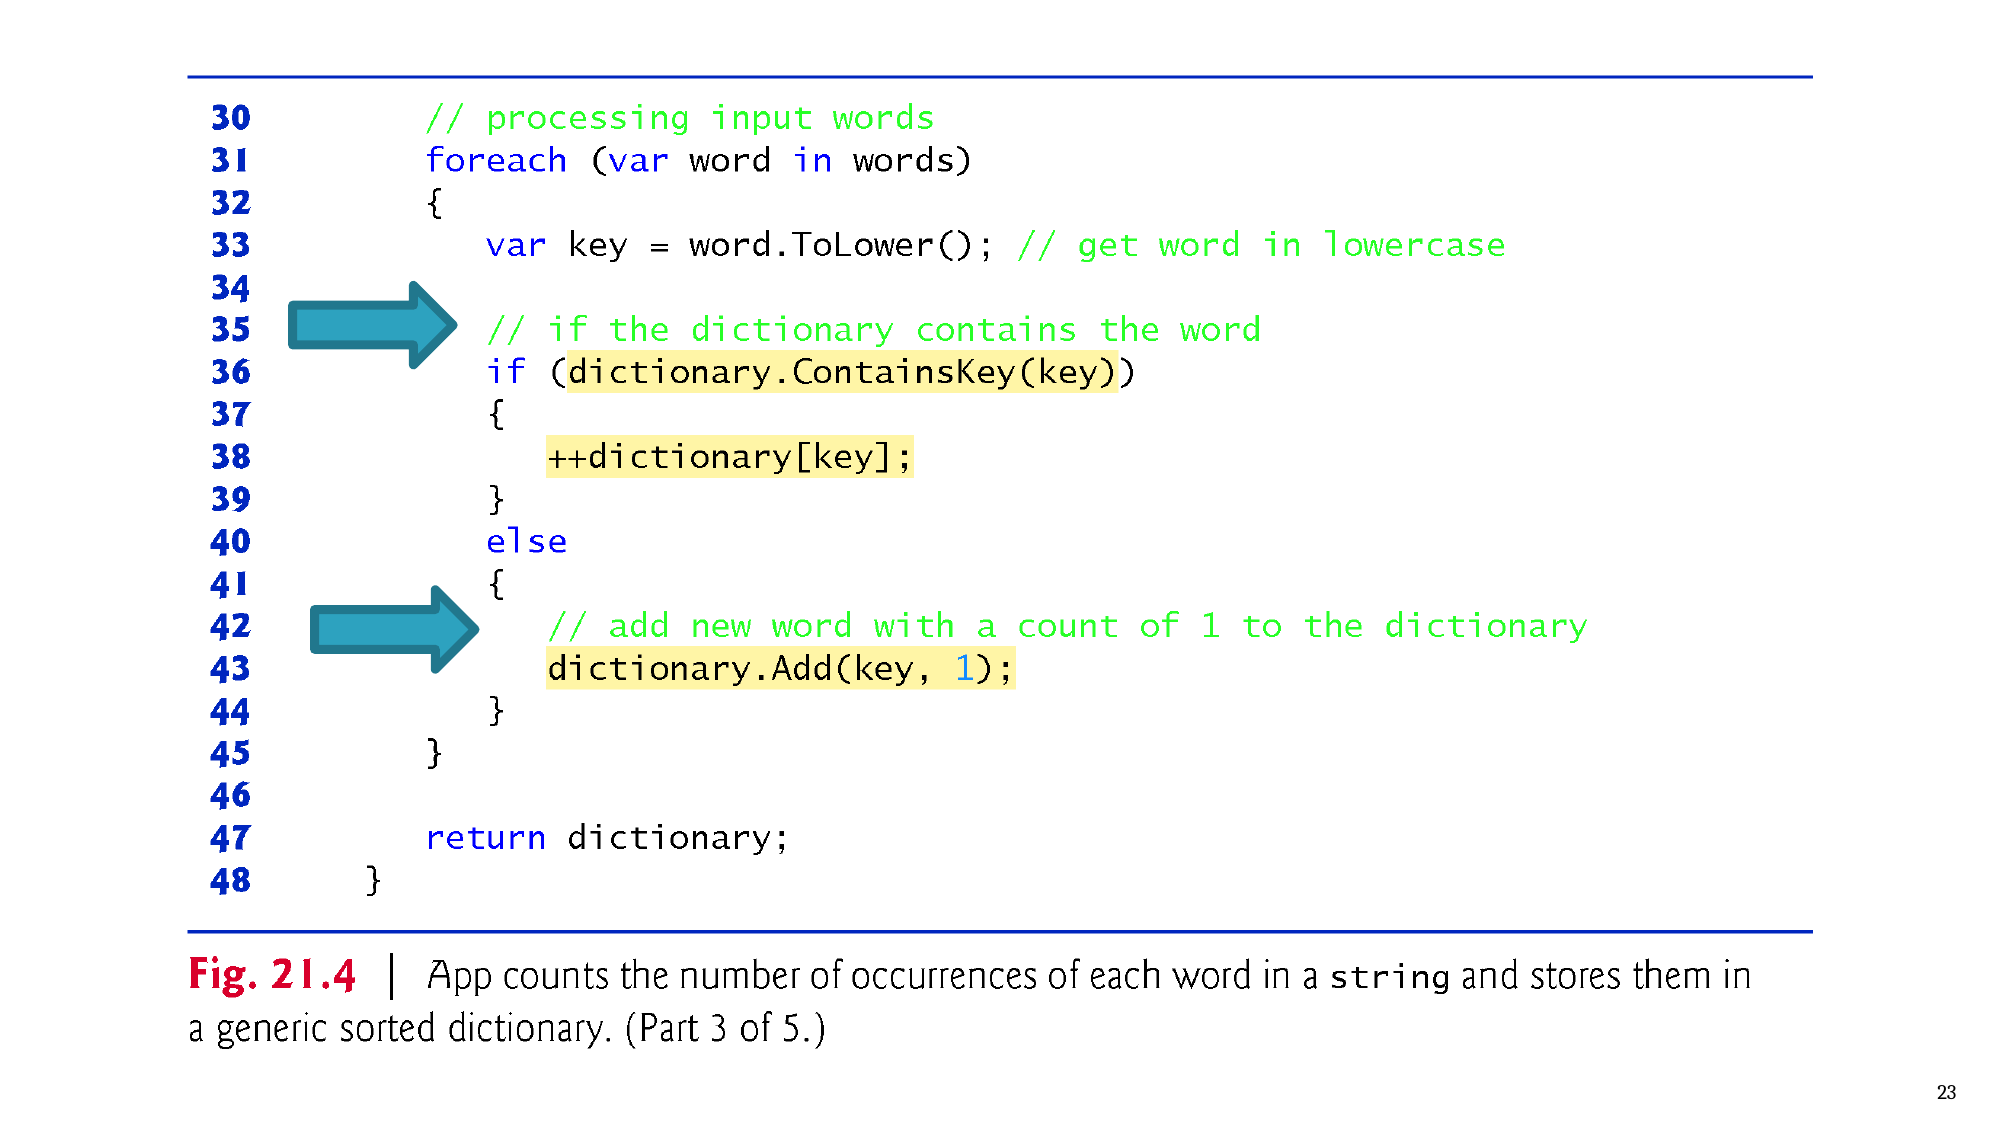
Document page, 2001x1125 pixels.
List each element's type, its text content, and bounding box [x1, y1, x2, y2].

slide_number 23 [1896, 1051, 1972, 1112]
picture [111, 0, 1889, 1125]
